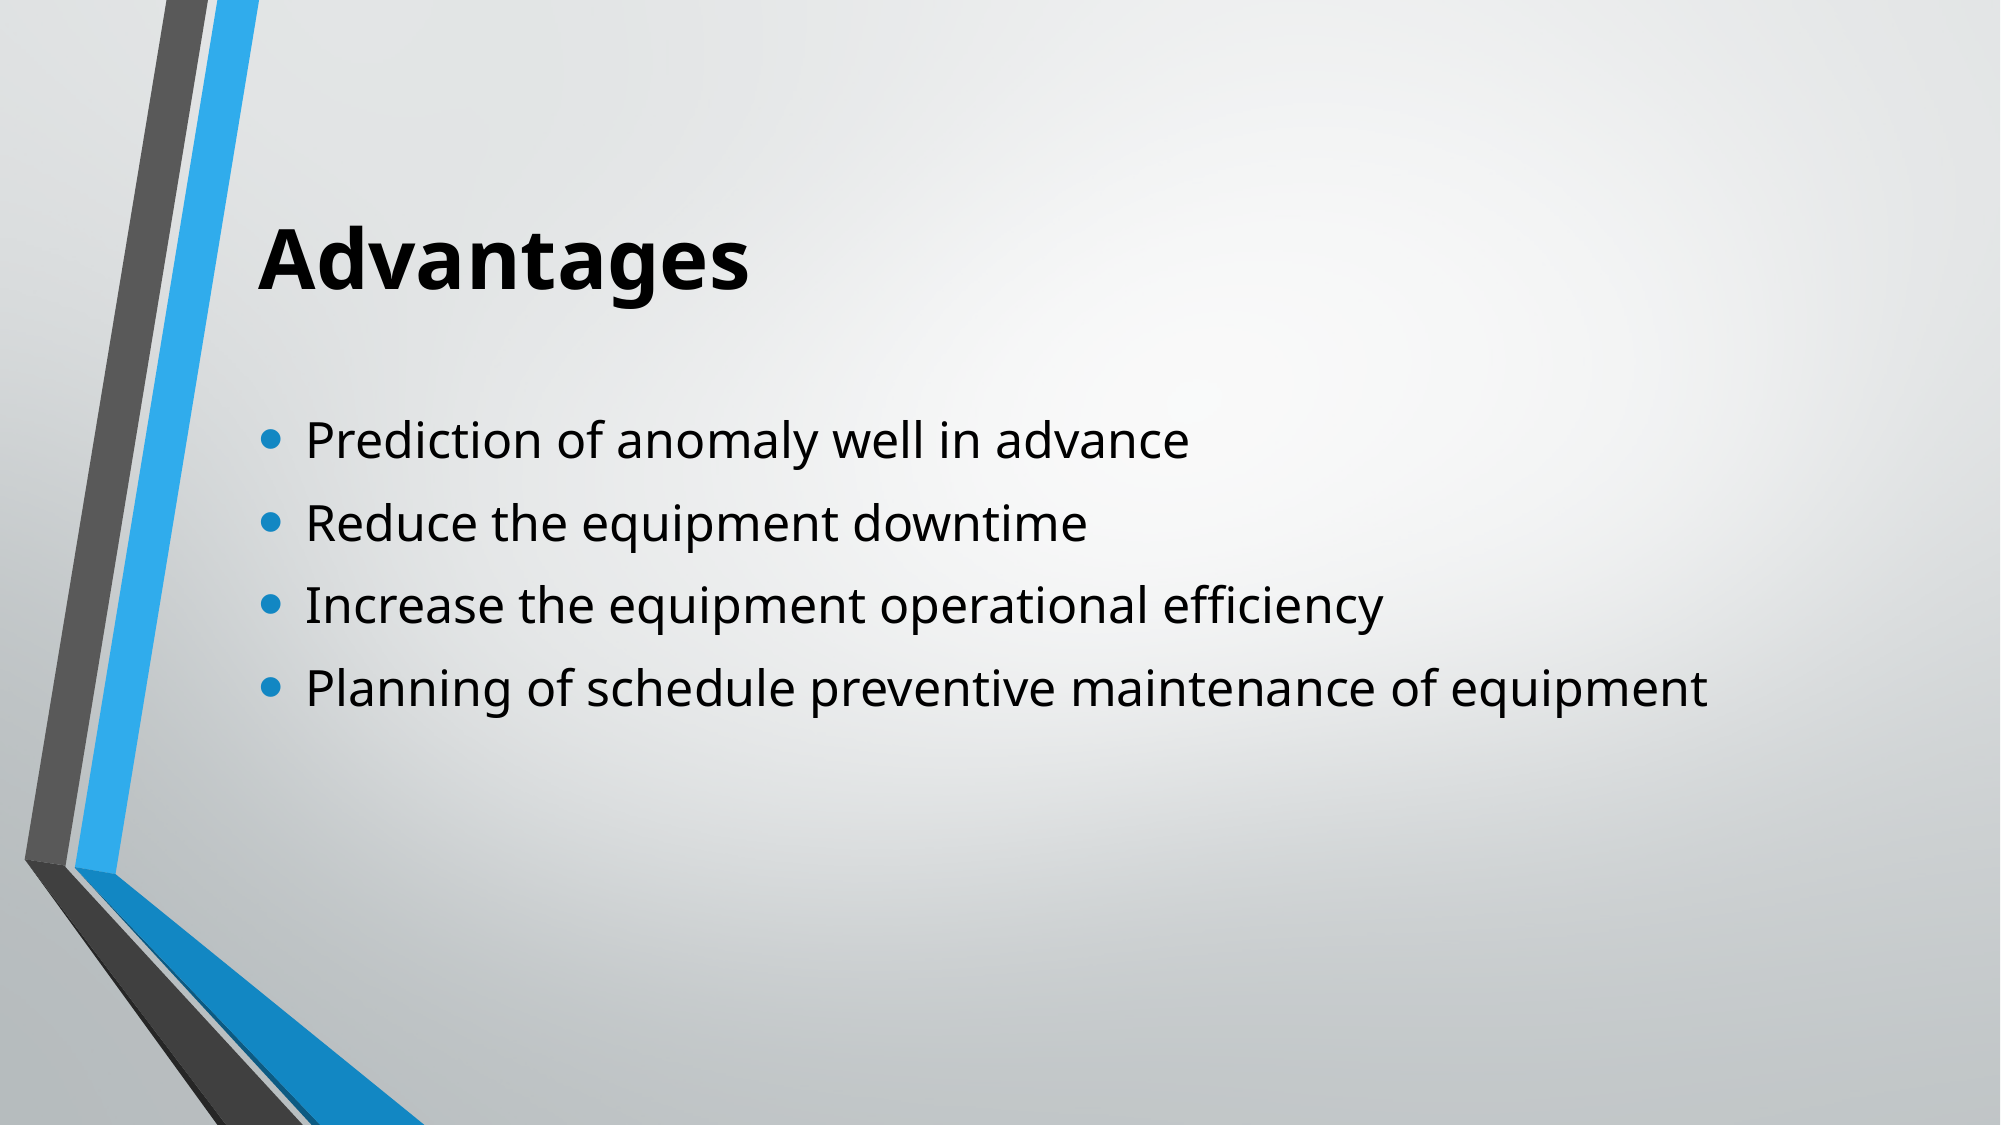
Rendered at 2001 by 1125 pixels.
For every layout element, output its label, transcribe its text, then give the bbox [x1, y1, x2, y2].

list Prediction of anomaly well in advance Reduce the equipment downtime Increase the equipment operational efficiency Planning of schedule preventive maintenance of equipment [243, 306, 1887, 819]
title Advantages [243, 112, 1887, 306]
